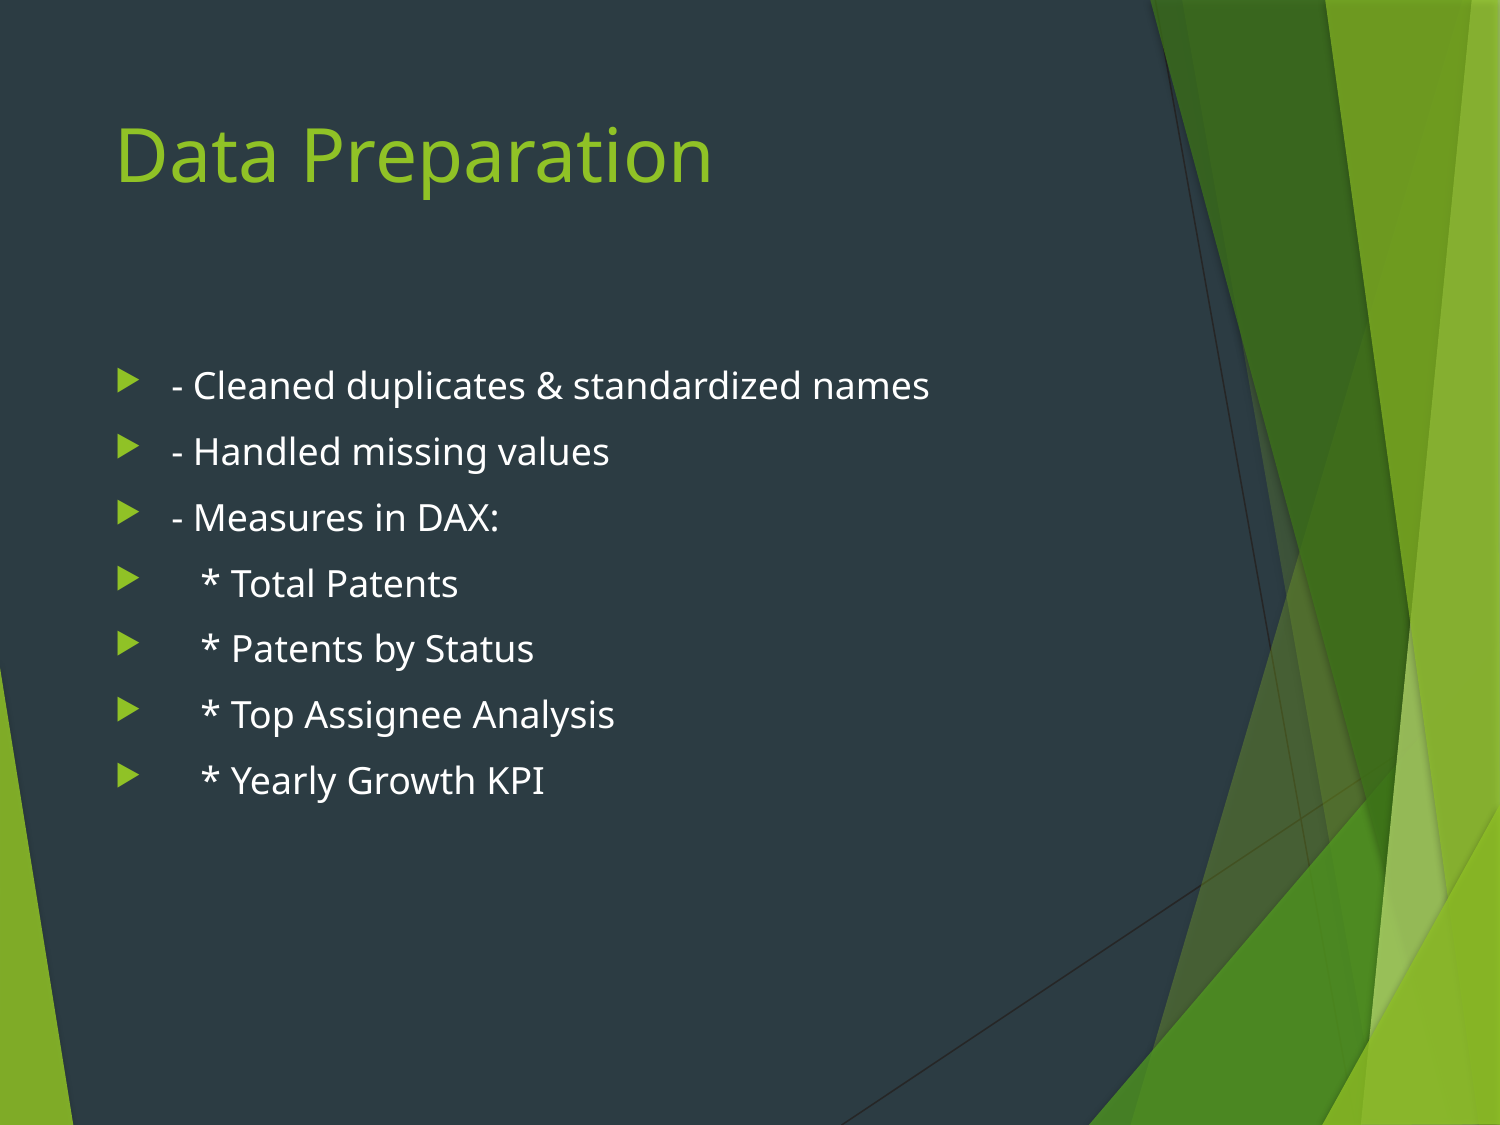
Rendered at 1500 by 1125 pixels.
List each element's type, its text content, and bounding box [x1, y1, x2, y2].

title Data Preparation [99, 99, 1142, 317]
list - Cleaned duplicates & standardized names - Handled missing values - Measures in DAX: * Total Patents * Patents by Status * Top Assignee Analysis * Yearly Growth KPI [99, 354, 1142, 992]
